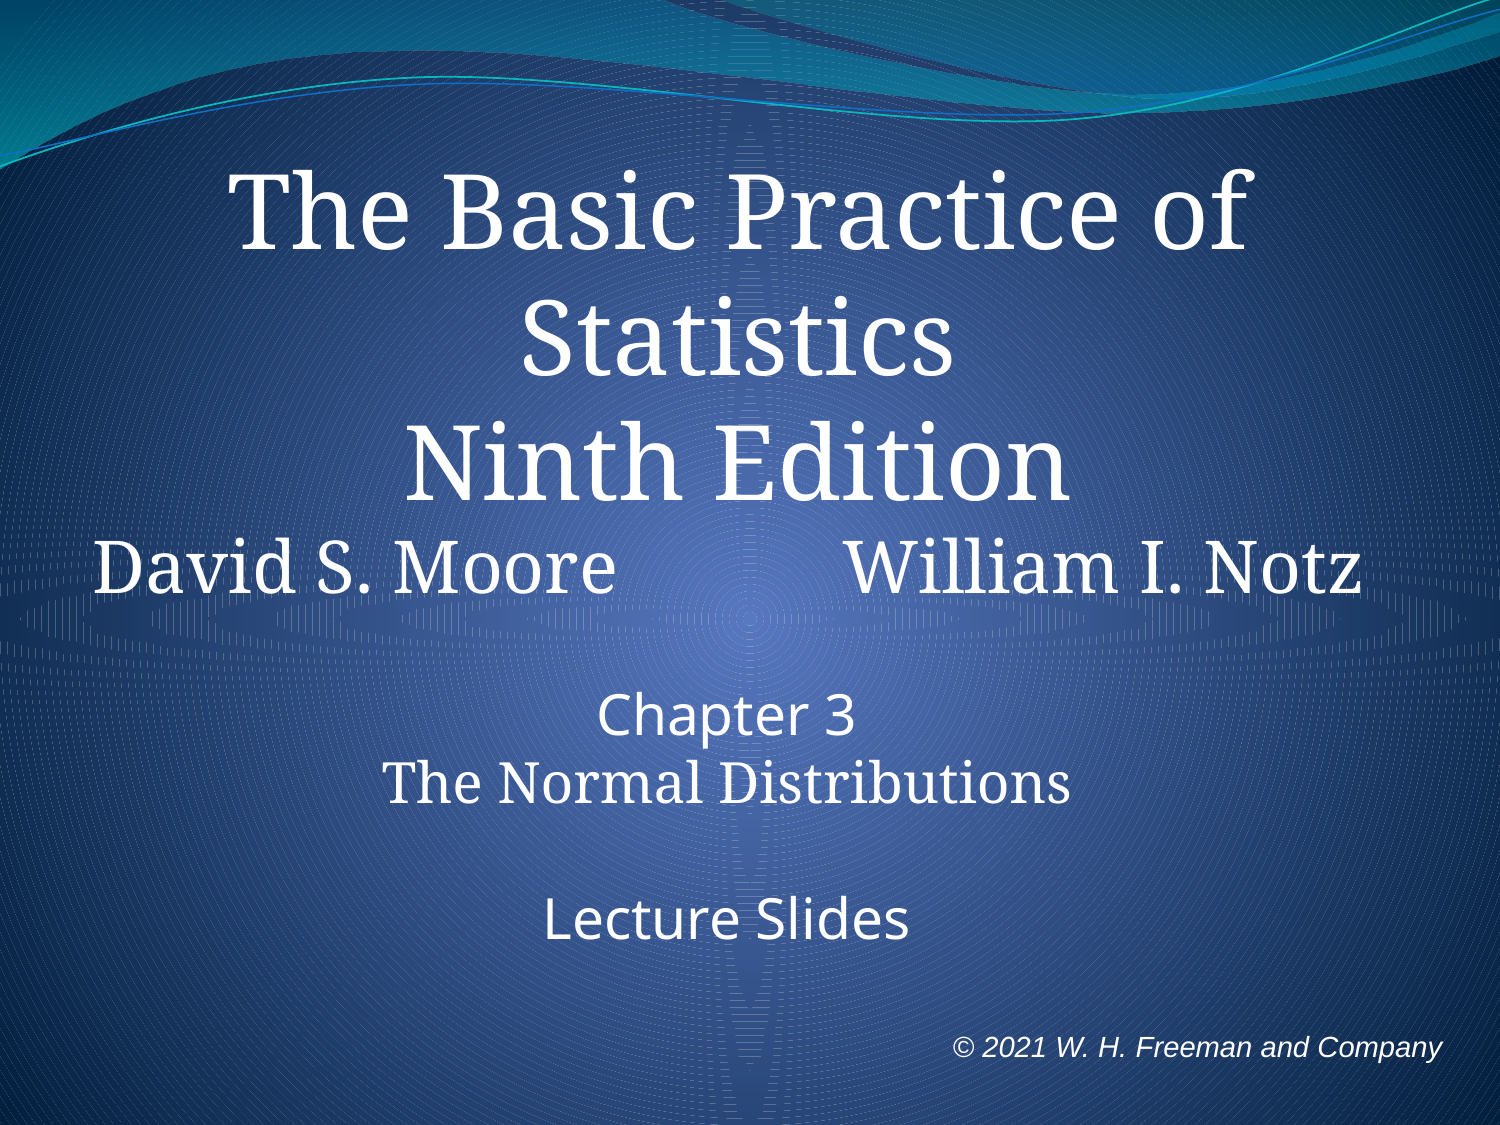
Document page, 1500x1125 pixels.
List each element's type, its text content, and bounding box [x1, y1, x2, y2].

title The Basic Practice of Statistics Ninth Edition David S. Moore William I. Notz [86, 166, 1393, 609]
text_box © 2021 W. H. Freeman and Company [937, 1020, 1460, 1071]
subtitle Chapter 3 The Normal Distributions Lecture Slides [87, 670, 1376, 959]
